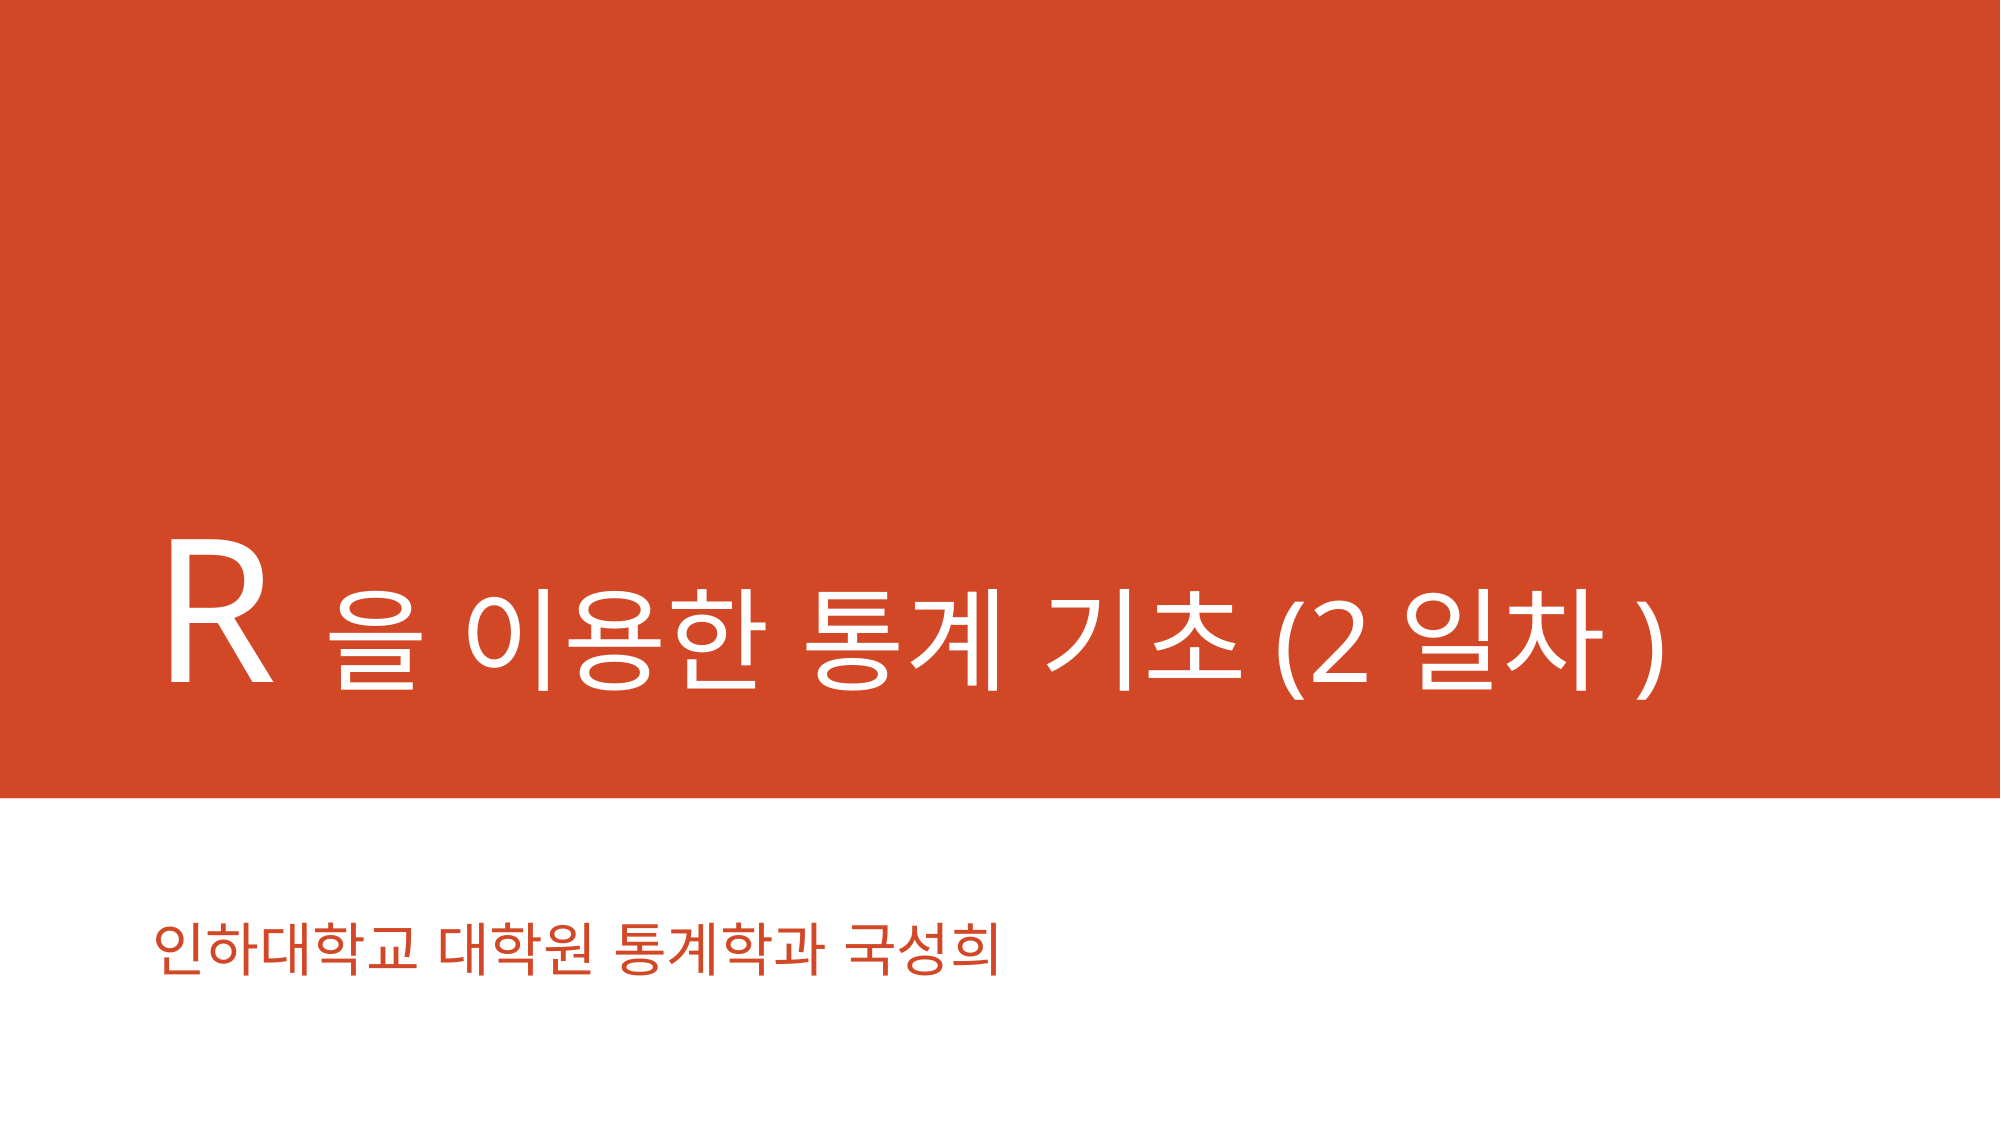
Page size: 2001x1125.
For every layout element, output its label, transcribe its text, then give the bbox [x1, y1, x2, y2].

subtitle 인하대학교 대학원 통계학과 국성희 [137, 870, 1385, 1058]
title R을 이용한 통계 기초(2일차) [137, 338, 1863, 730]
